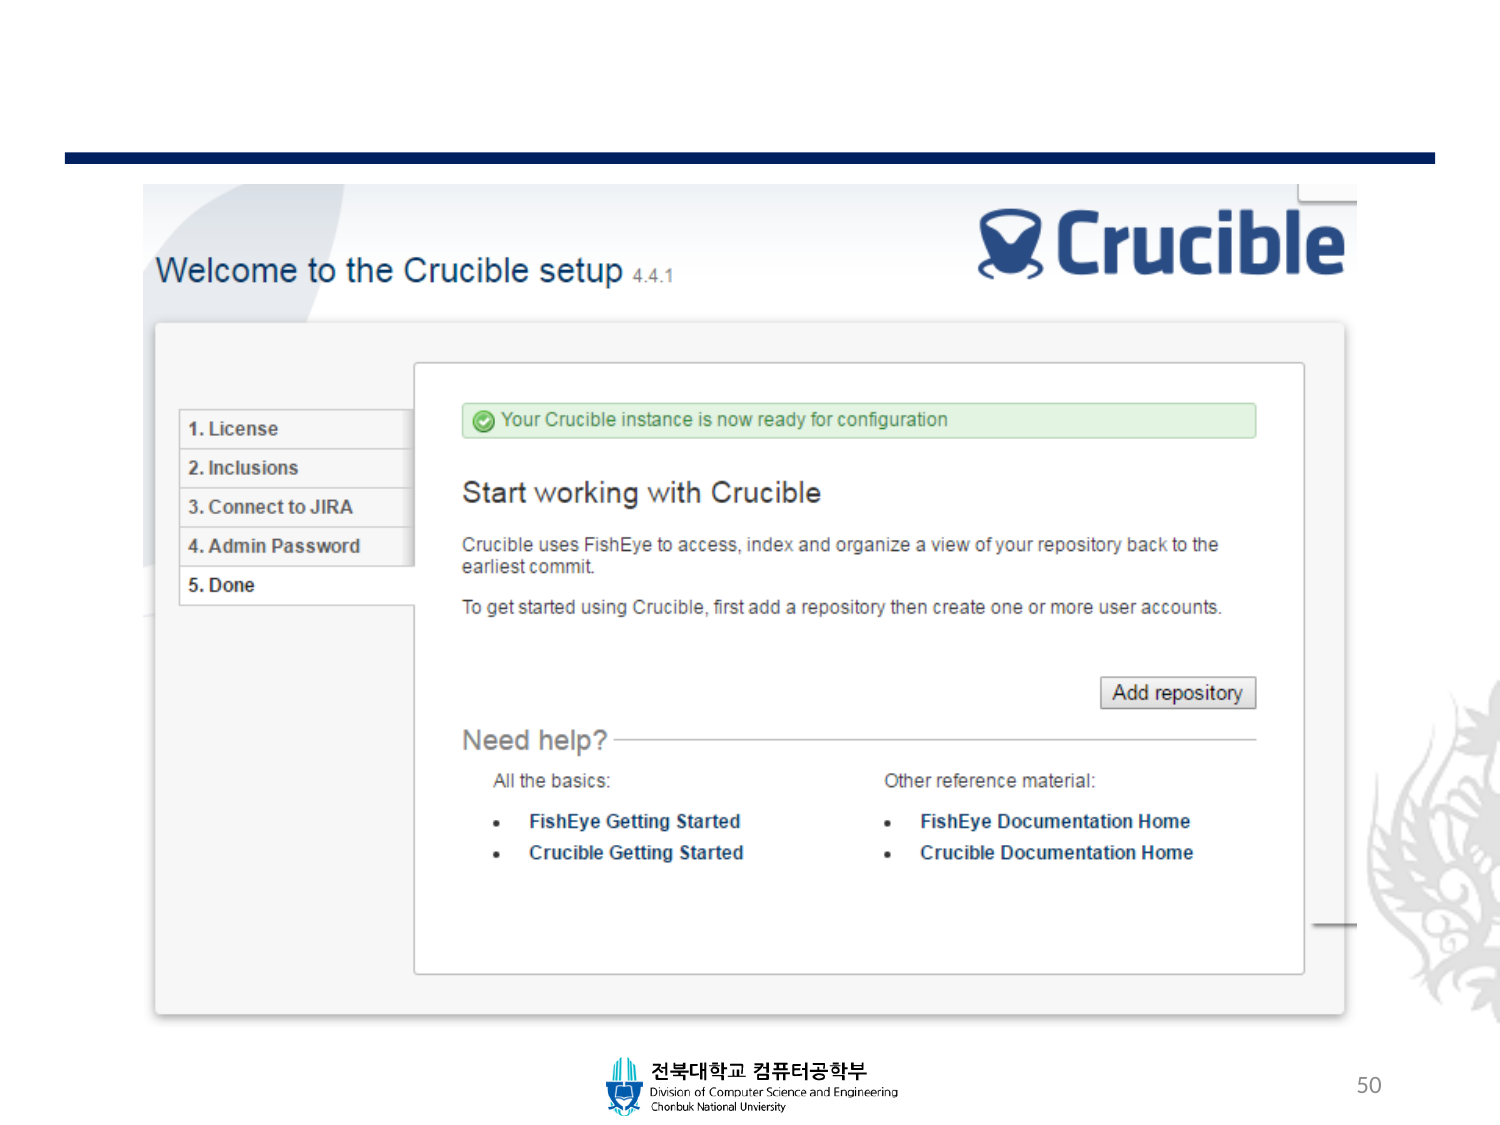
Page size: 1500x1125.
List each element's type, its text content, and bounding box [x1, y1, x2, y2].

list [143, 184, 1357, 1027]
picture [600, 1057, 900, 1116]
slide_number 50 [1059, 1057, 1397, 1111]
